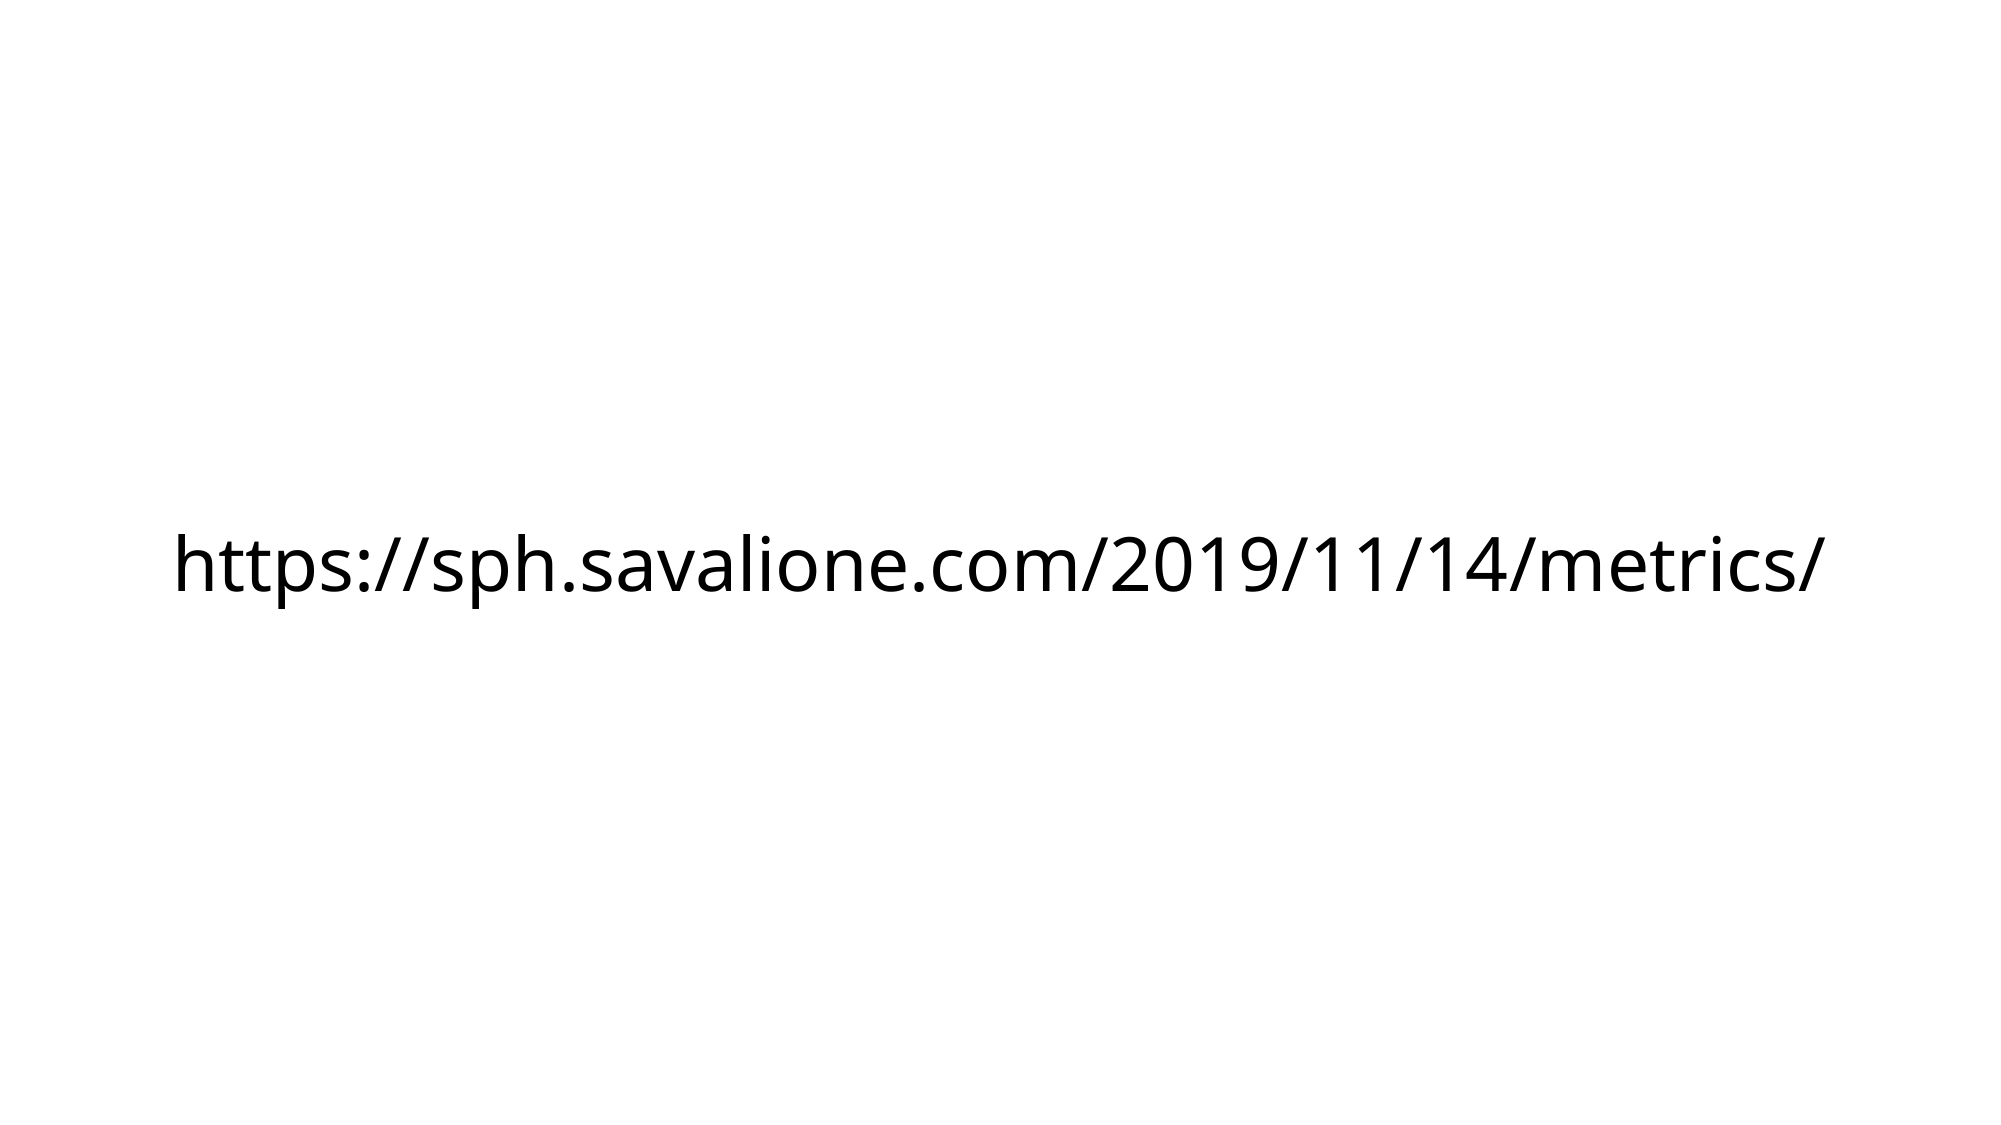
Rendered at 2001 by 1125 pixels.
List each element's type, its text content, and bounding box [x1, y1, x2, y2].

title https://sph.savalione.com/2019/11/14/metrics/ [0, 509, 2000, 616]
